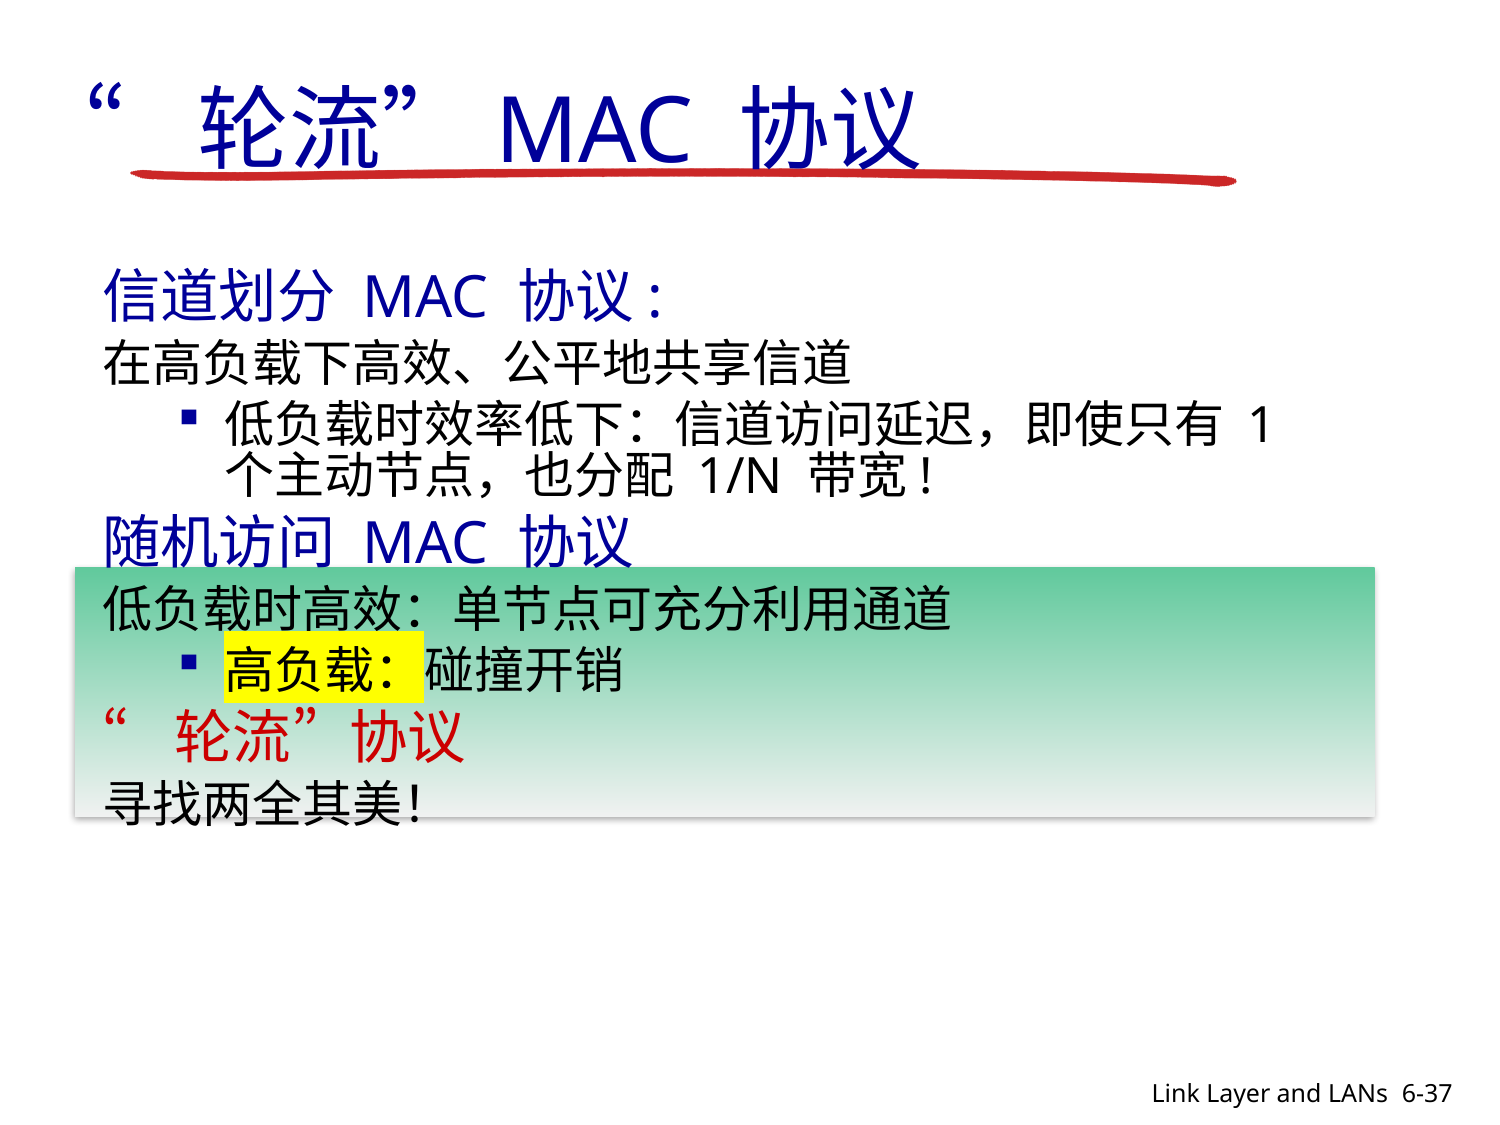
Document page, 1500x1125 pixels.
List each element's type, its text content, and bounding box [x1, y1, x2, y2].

slide_number 6-37 [1387, 1069, 1478, 1115]
text_box [1363, 567, 1376, 817]
text_box [74, 567, 87, 817]
list 信道划分 MAC 协议: 在高负载下高效、公平地共享信道 低负载时效率低下：信道访问延迟，即使只有 1 个主动节点，也分配 1/N 带宽! 随机访问 MAC 协议 低负载时高效：单节点可充分利用通道 高负载：碰撞开销 “轮流”协议 寻找两全其美！ [87, 262, 1363, 1025]
footer Link Layer and LANs [1045, 1069, 1404, 1110]
title “轮流”MAC 协议 [69, 32, 1345, 220]
picture [124, 163, 1251, 192]
